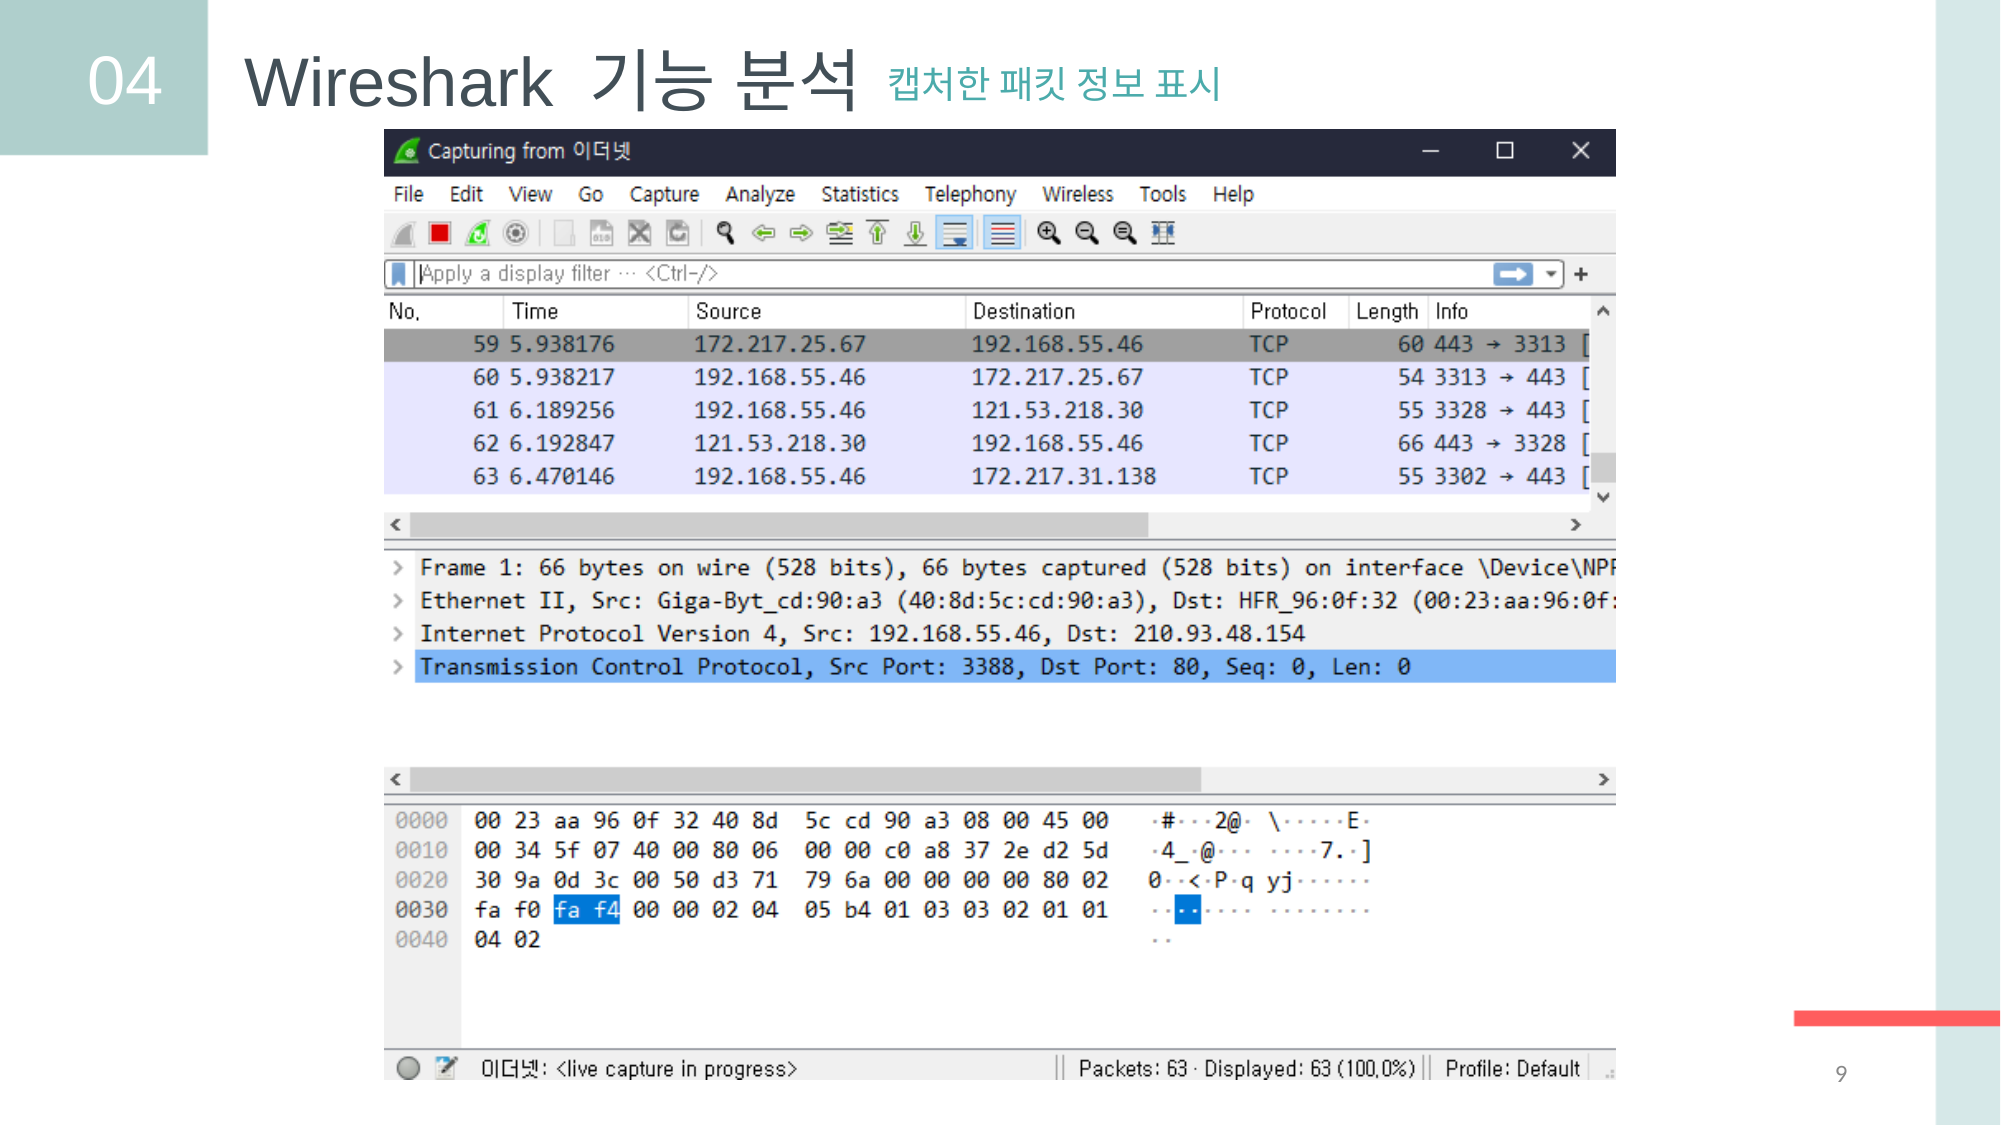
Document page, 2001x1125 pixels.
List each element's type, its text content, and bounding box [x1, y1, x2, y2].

text_box 캡처한 패킷 정보 표시 [872, 45, 1420, 121]
slide_number 9 [1412, 1042, 1863, 1103]
text_box Wireshark 기능 분석 [229, 46, 1123, 128]
text_box 04 [65, 44, 187, 126]
picture [0, 0, 2001, 1125]
